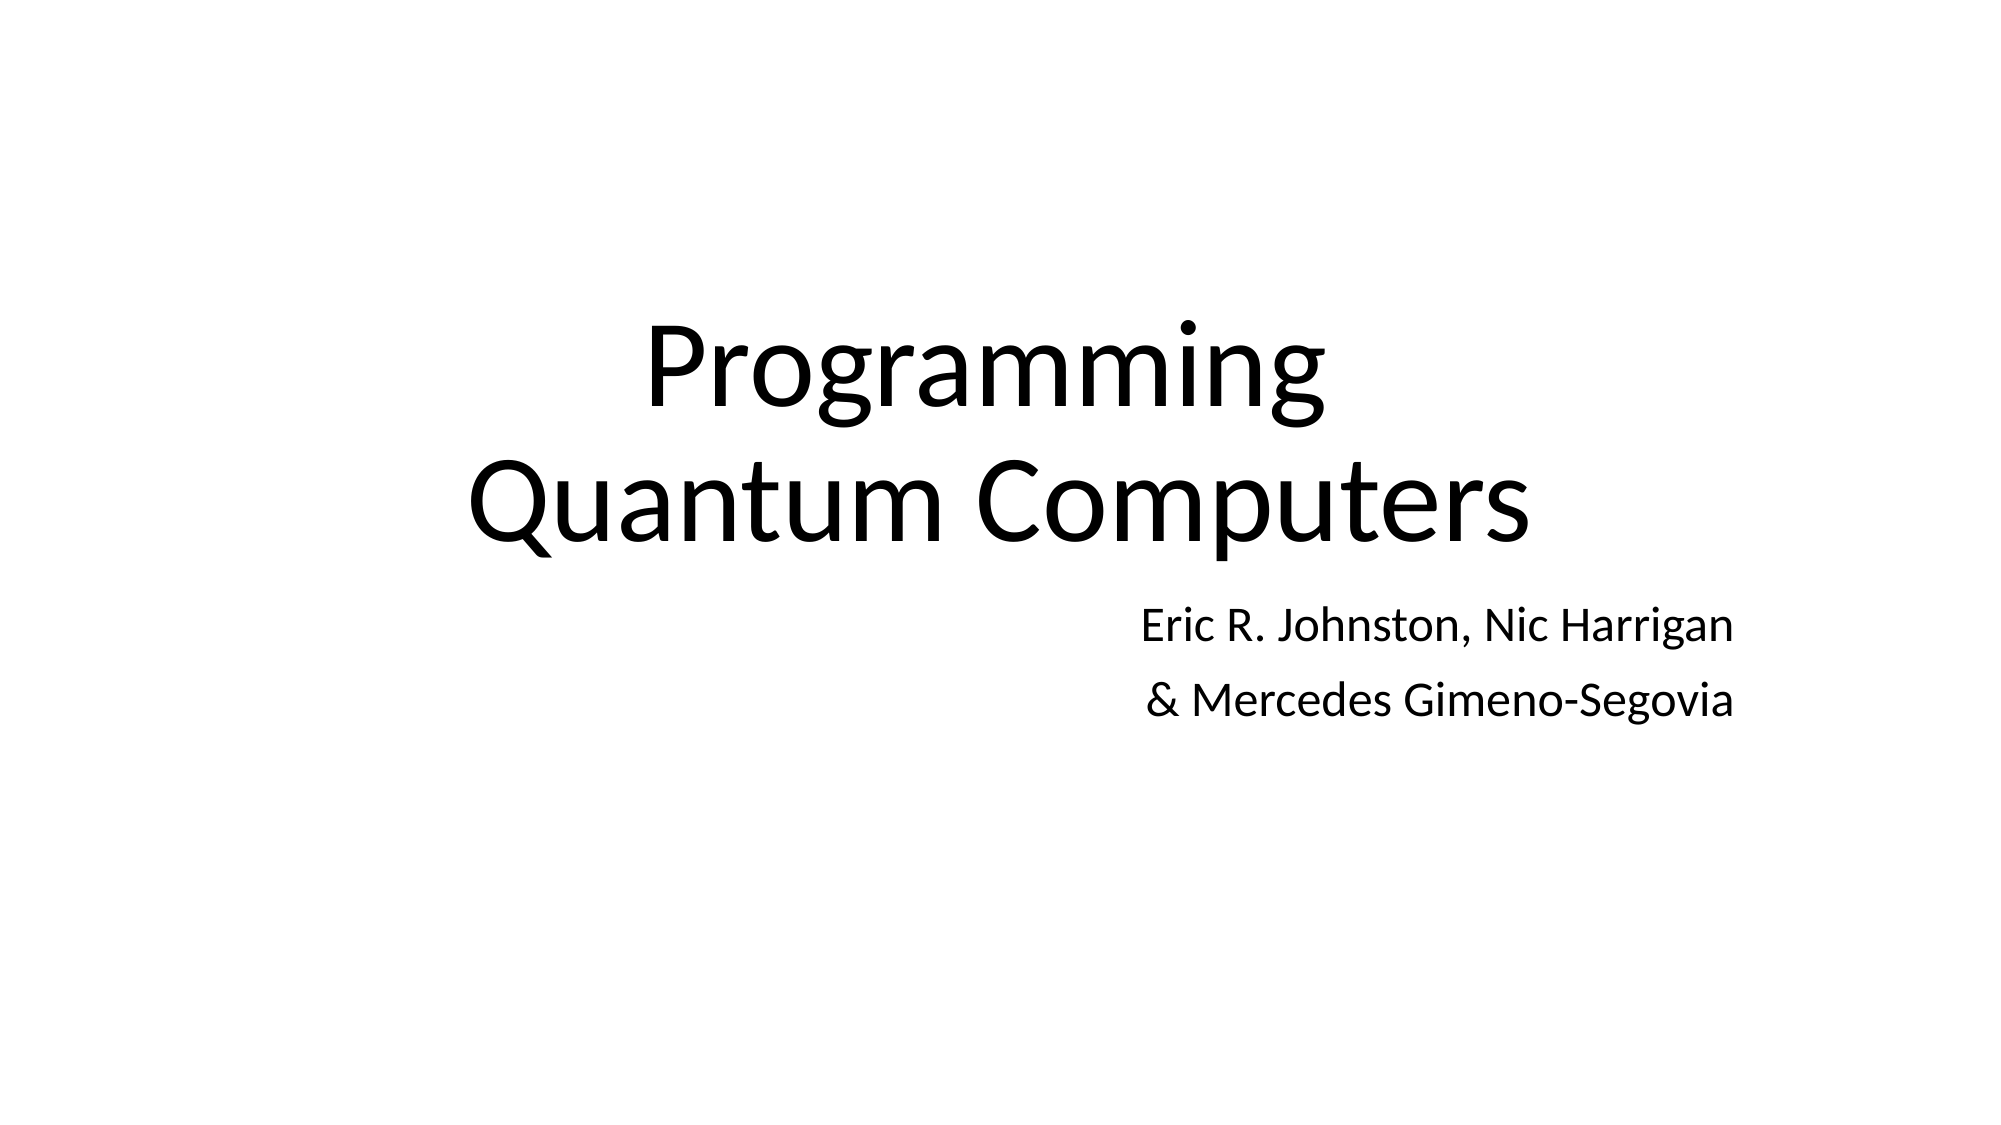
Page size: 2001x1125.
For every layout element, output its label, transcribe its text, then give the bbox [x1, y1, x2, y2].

title Programming Quantum Computers [249, 184, 1750, 576]
subtitle Eric R. Johnston, Nic Harrigan & Mercedes Gimeno-Segovia [249, 590, 1750, 863]
